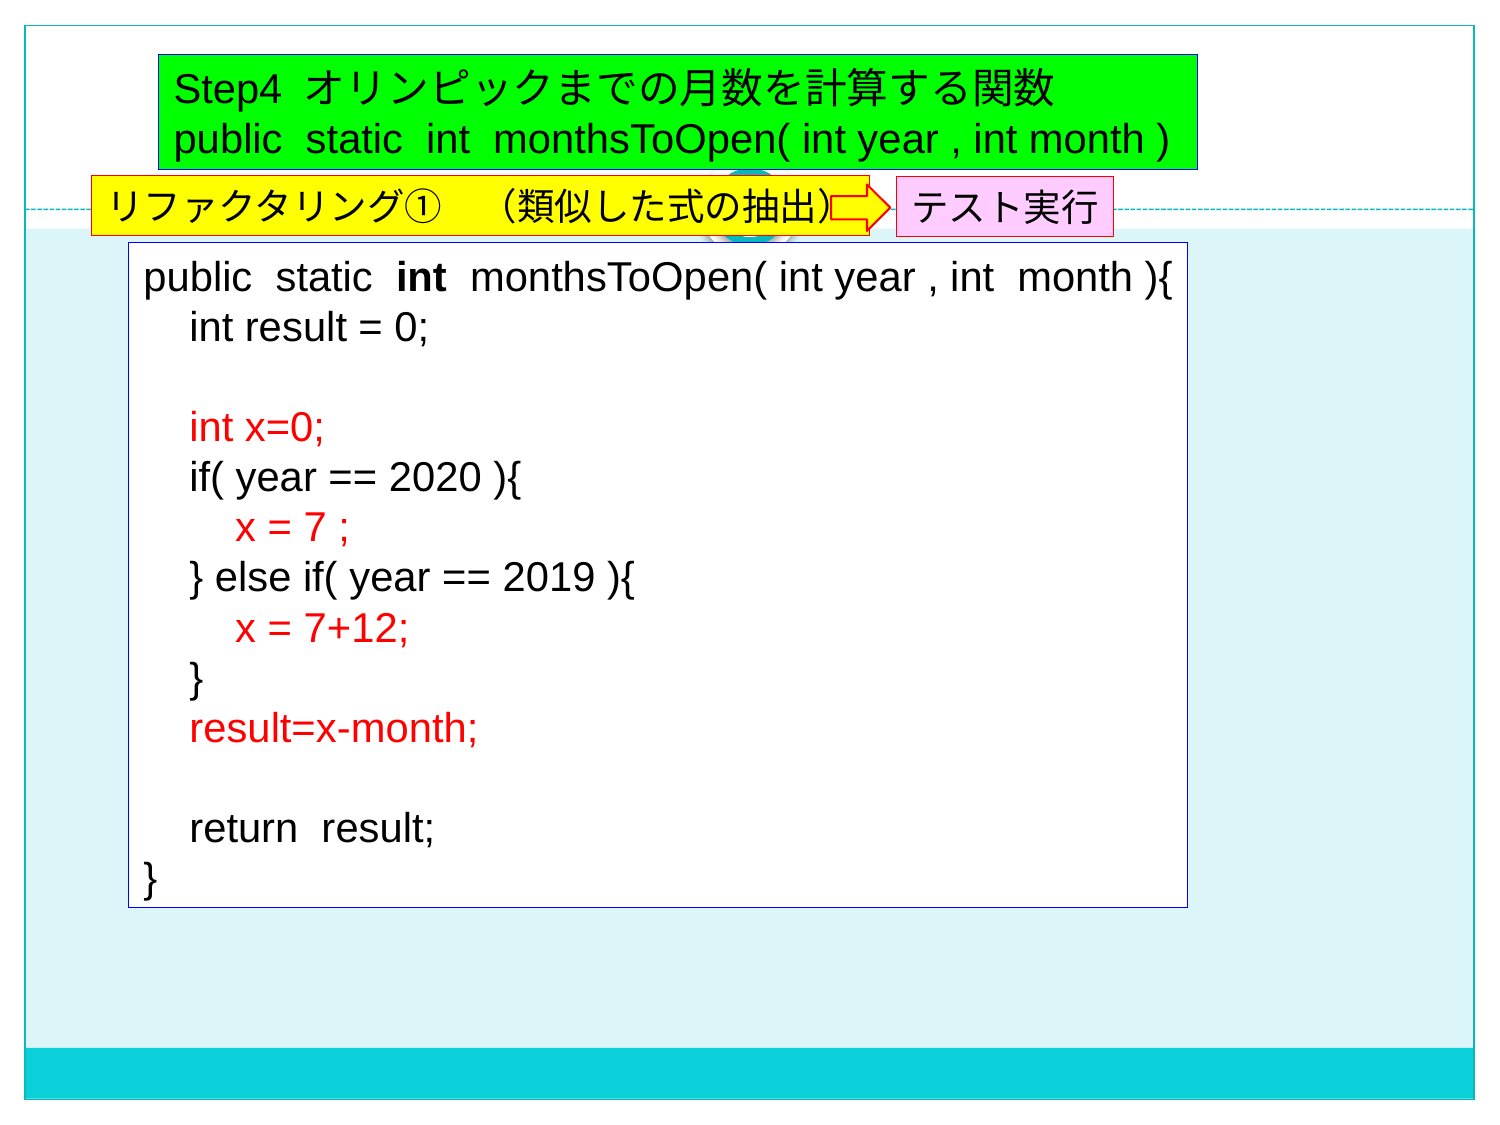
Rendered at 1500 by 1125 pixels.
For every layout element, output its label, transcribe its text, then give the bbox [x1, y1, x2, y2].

text_box テスト実行 [896, 176, 1114, 237]
text_box Step4 オリンピックまでの月数を計算する関数 public static int monthsToOpen( int year , int month ) [158, 54, 1198, 170]
text_box [831, 184, 891, 231]
text_box リファクタリング① （類似した式の抽出） [91, 175, 870, 236]
text_box public static int monthsToOpen( int year , int month ){ int result = 0; int x=0; if( year == 2020 ){ x = 7 ; } else if( year == 2019 ){ x = 7+12; } result=x-month; return result; } [128, 242, 1188, 908]
